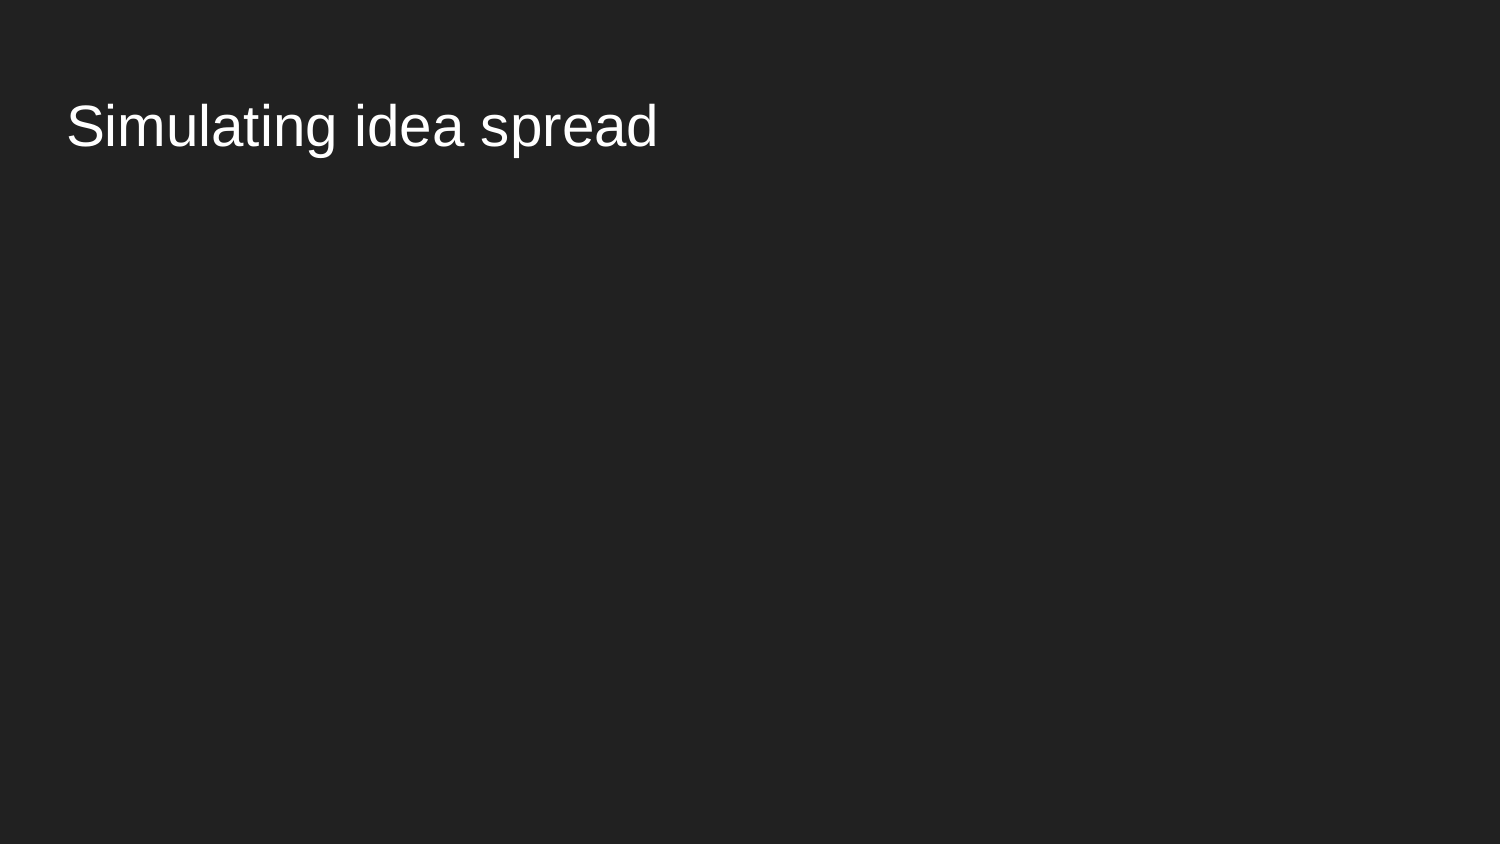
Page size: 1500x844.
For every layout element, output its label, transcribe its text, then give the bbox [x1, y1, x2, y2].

title Simulating idea spread [51, 72, 1449, 167]
